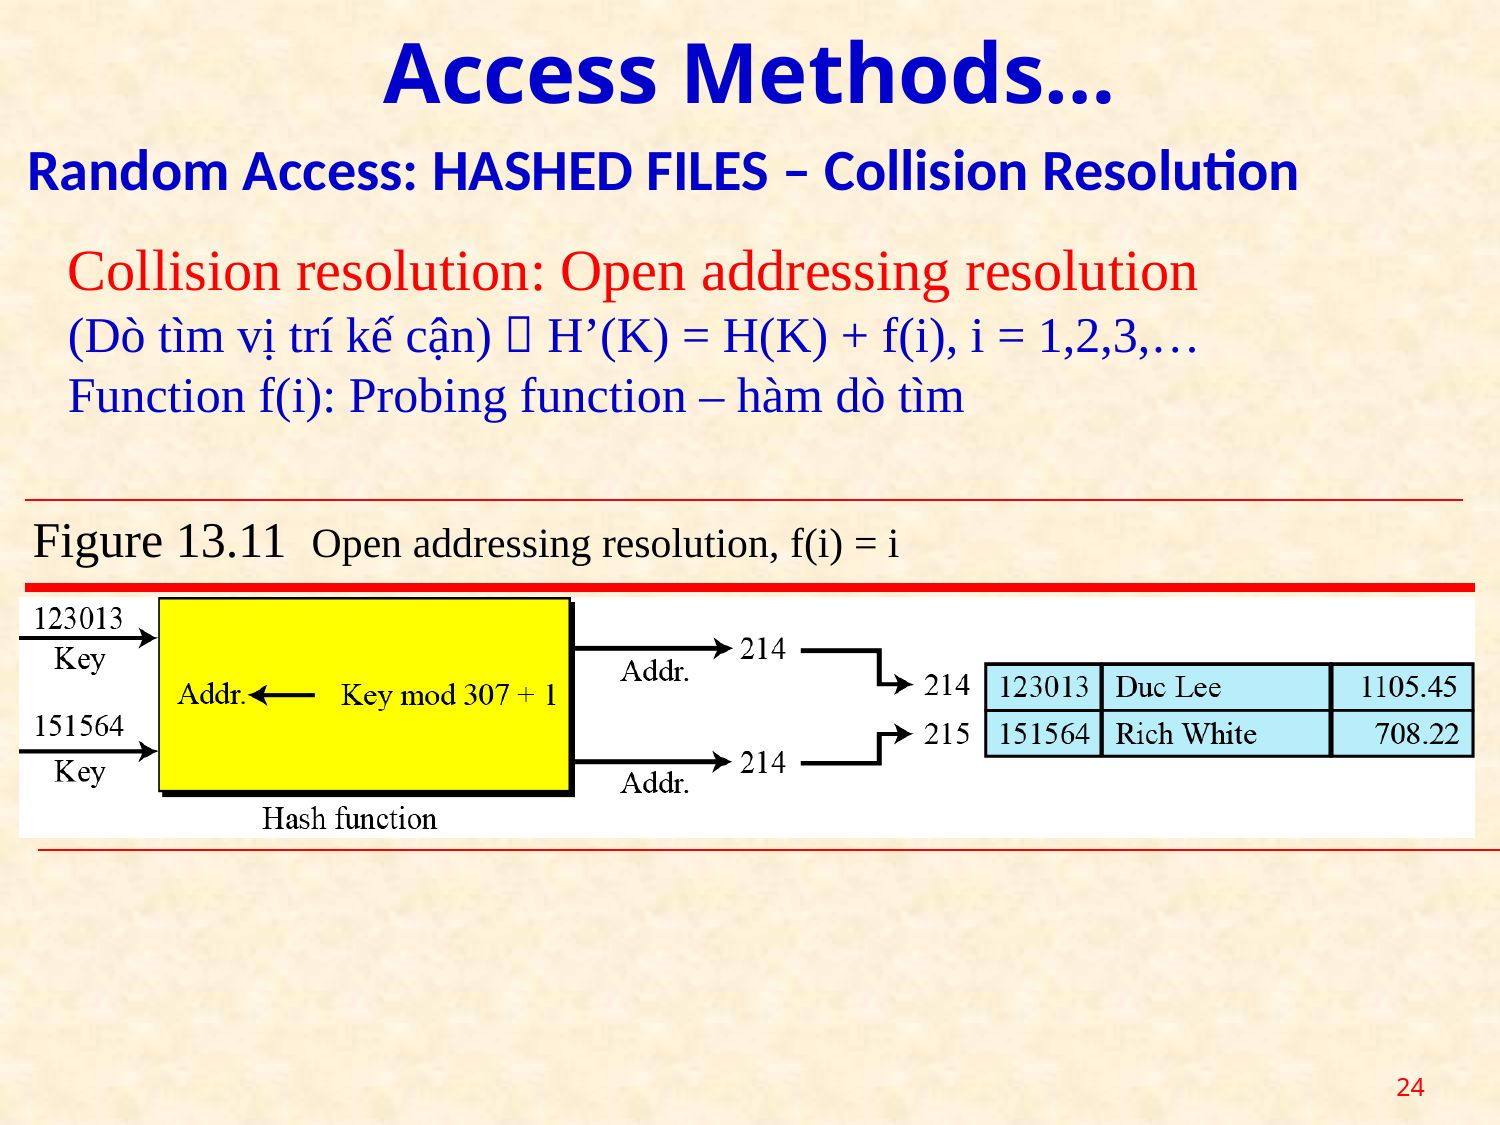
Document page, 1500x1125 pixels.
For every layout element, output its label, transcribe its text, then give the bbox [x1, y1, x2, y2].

text_box Random Access: HASHED FILES – Collision Resolution [12, 125, 1463, 210]
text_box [15, 499, 1500, 851]
text_box Access Methods… [74, 12, 1425, 118]
text_box Collision resolution: Open addressing resolution (Dò tìm vị trí kế cận)  H’(K) = H(K) + f(i), i = 1,2,3,… Function f(i): Probing function – hàm dò tìm [53, 224, 1216, 430]
slide_number 24 [1299, 1052, 1425, 1113]
picture [0, 0, 1500, 1125]
